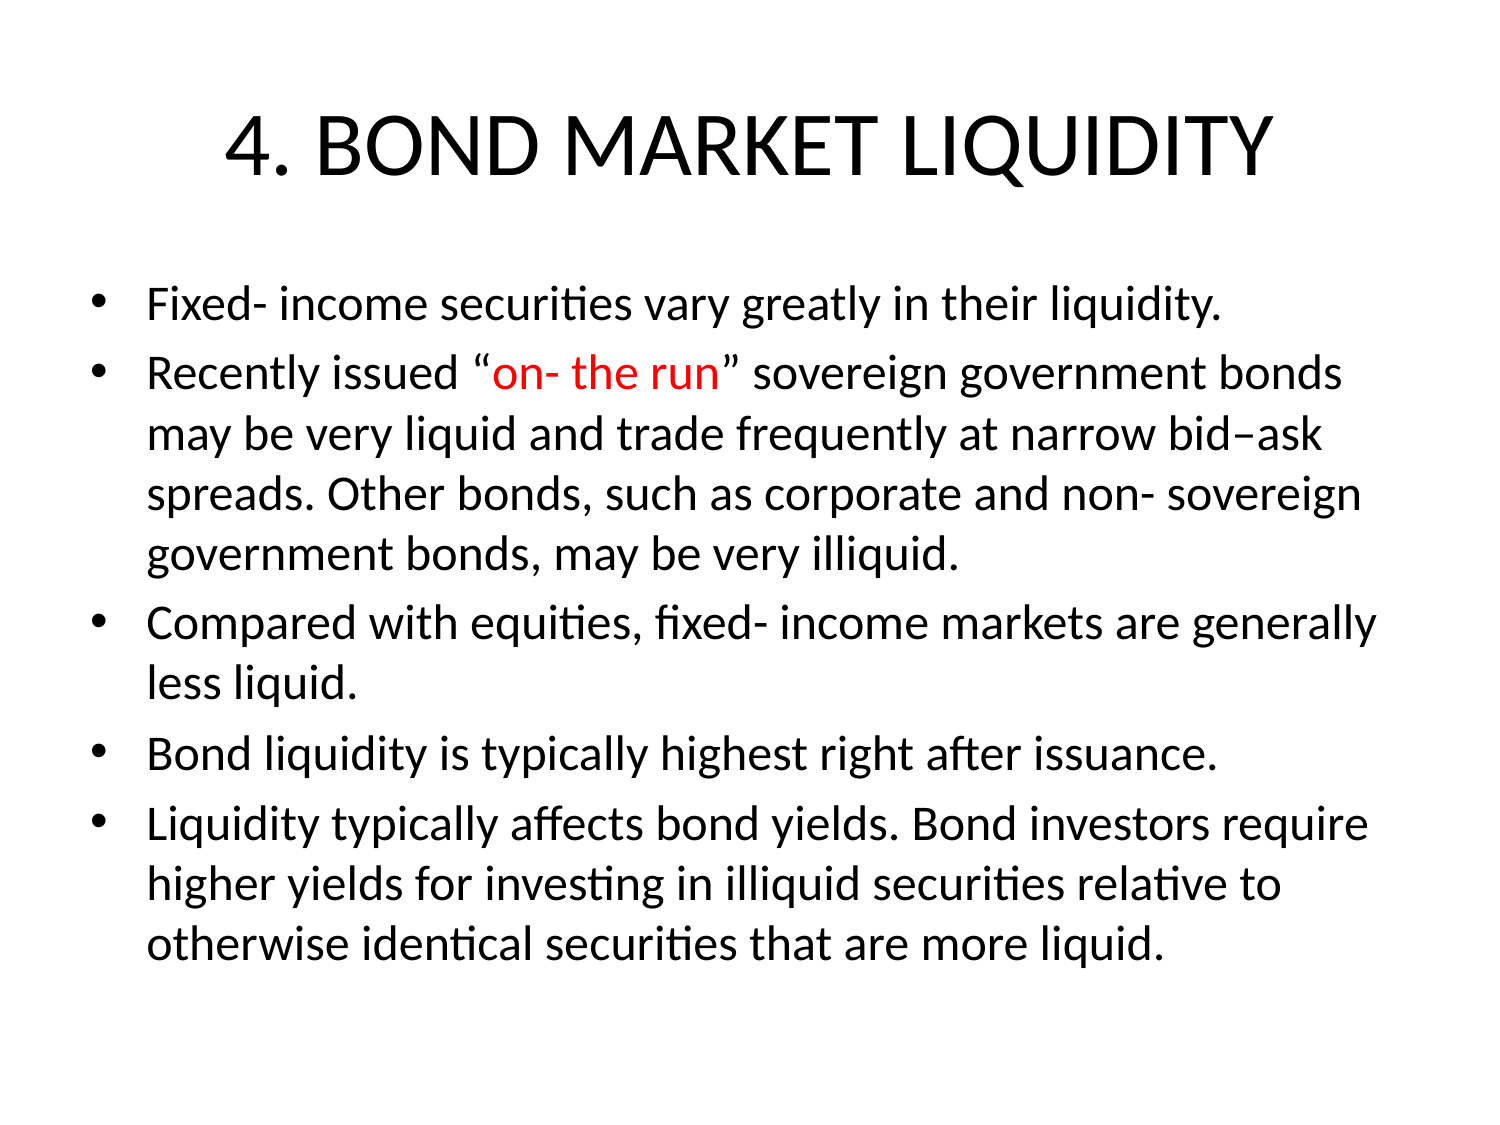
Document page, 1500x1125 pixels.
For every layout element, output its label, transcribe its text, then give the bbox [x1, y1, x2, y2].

list Fixed- income securities vary greatly in their liquidity. Recently issued “on- the run” sovereign government bonds may be very liquid and trade frequently at narrow bid–ask spreads. Other bonds, such as corporate and non- sovereign government bonds, may be very illiquid. Compared with equities, fixed- income markets are generally less liquid. Bond liquidity is typically highest right after issuance. Liquidity typically affects bond yields. Bond investors require higher yields for investing in illiquid securities relative to otherwise identical securities that are more liquid. [75, 262, 1425, 1005]
title 4. BOND MARKET LIQUIDITY [75, 45, 1425, 233]
